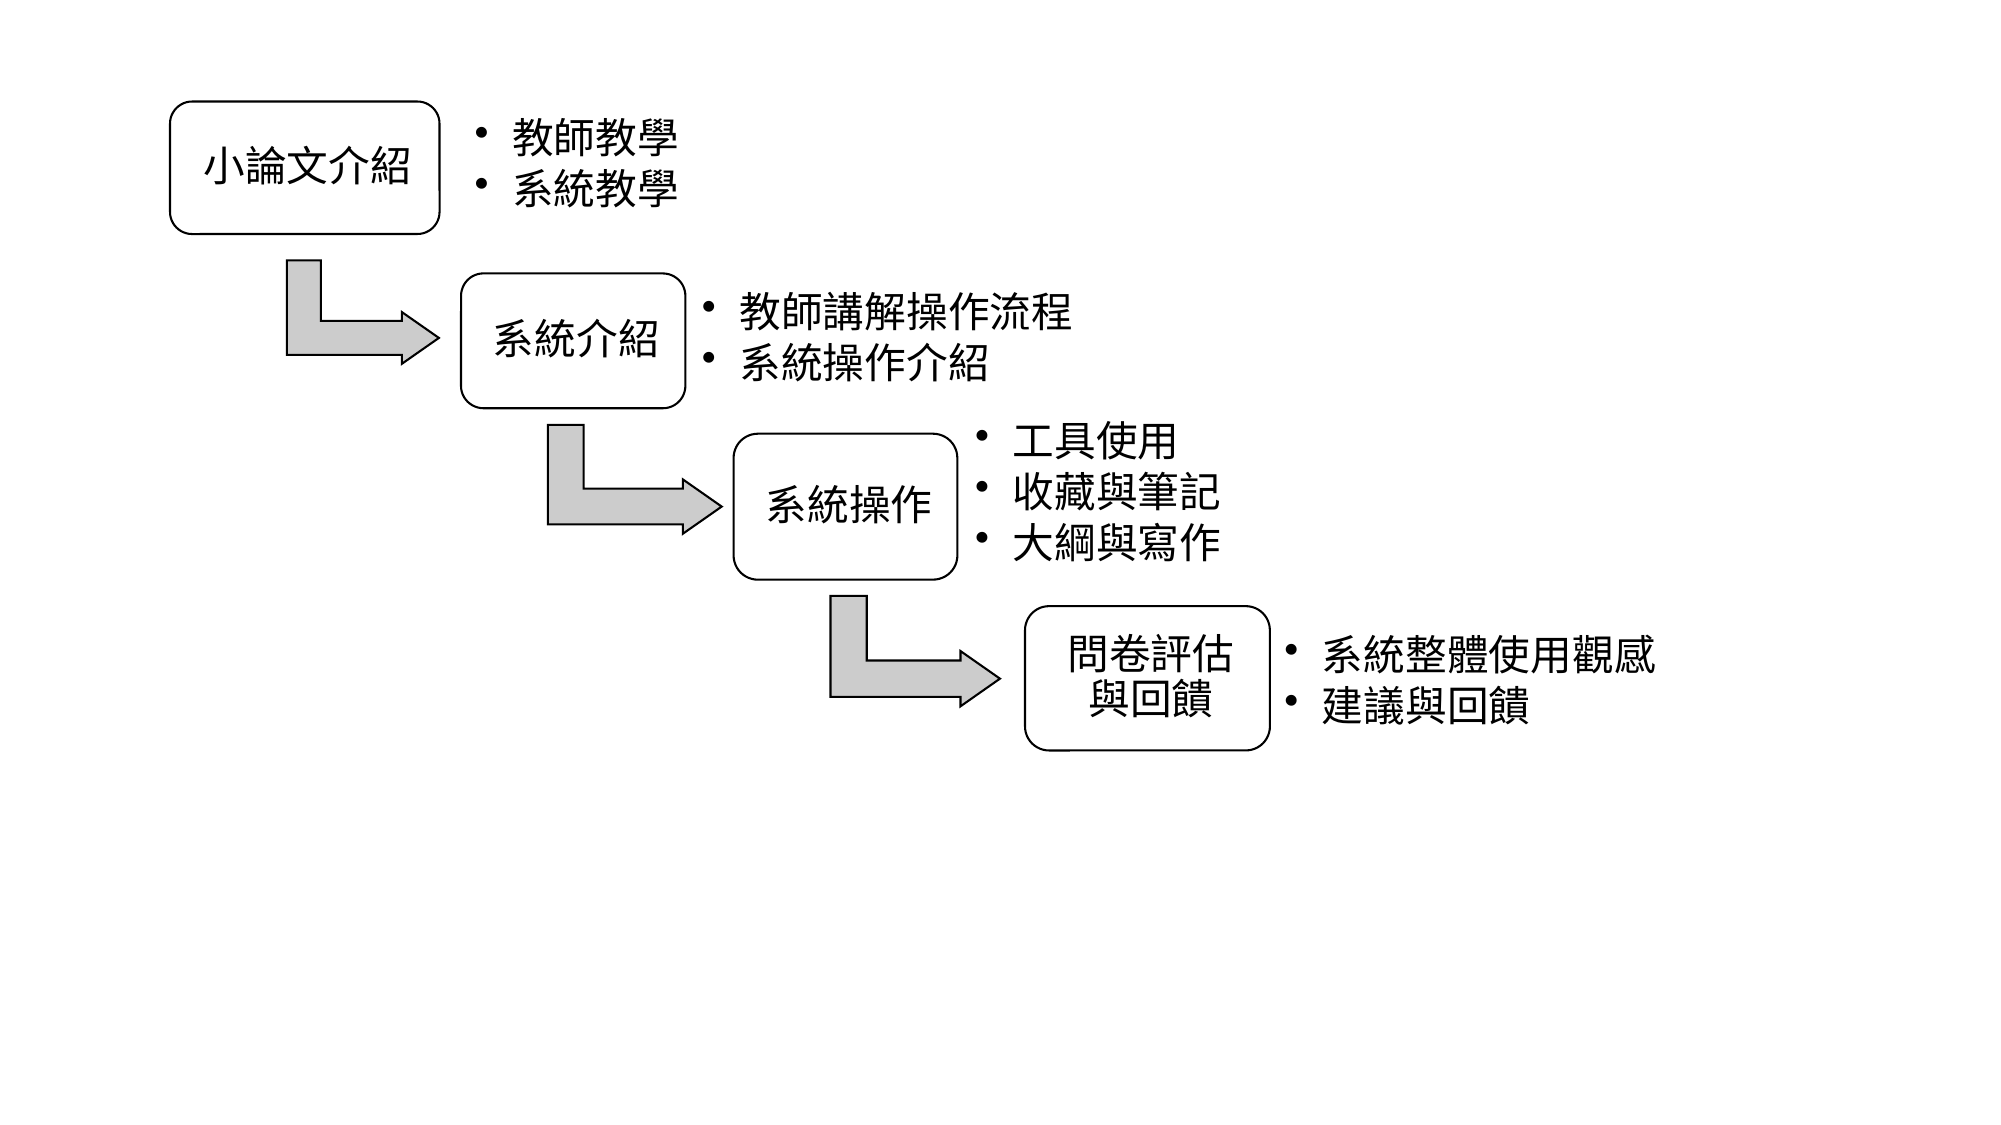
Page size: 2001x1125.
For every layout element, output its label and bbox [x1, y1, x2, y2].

text_box [135, 79, 1777, 918]
